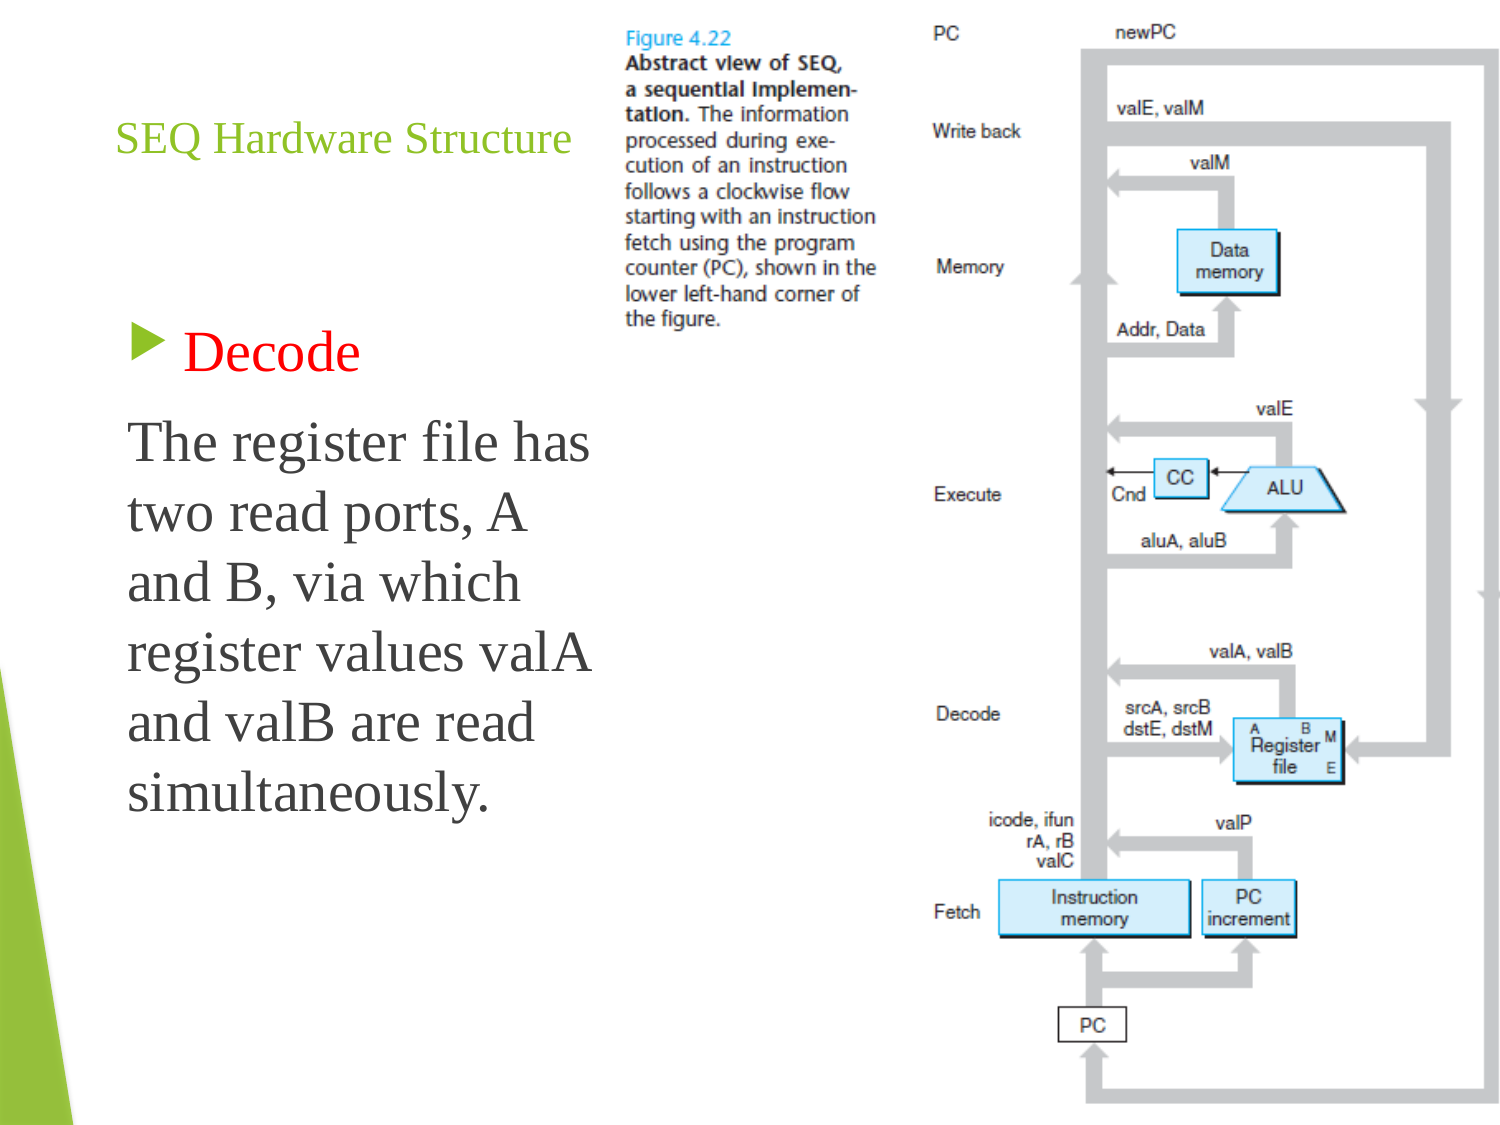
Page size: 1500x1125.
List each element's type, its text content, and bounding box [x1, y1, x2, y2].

picture [591, 0, 1500, 1125]
title SEQ Hardware Structure [99, 99, 586, 224]
list Decode The register file has two read ports, A and B, via which register values valA and valB are read simultaneously. [112, 305, 586, 942]
